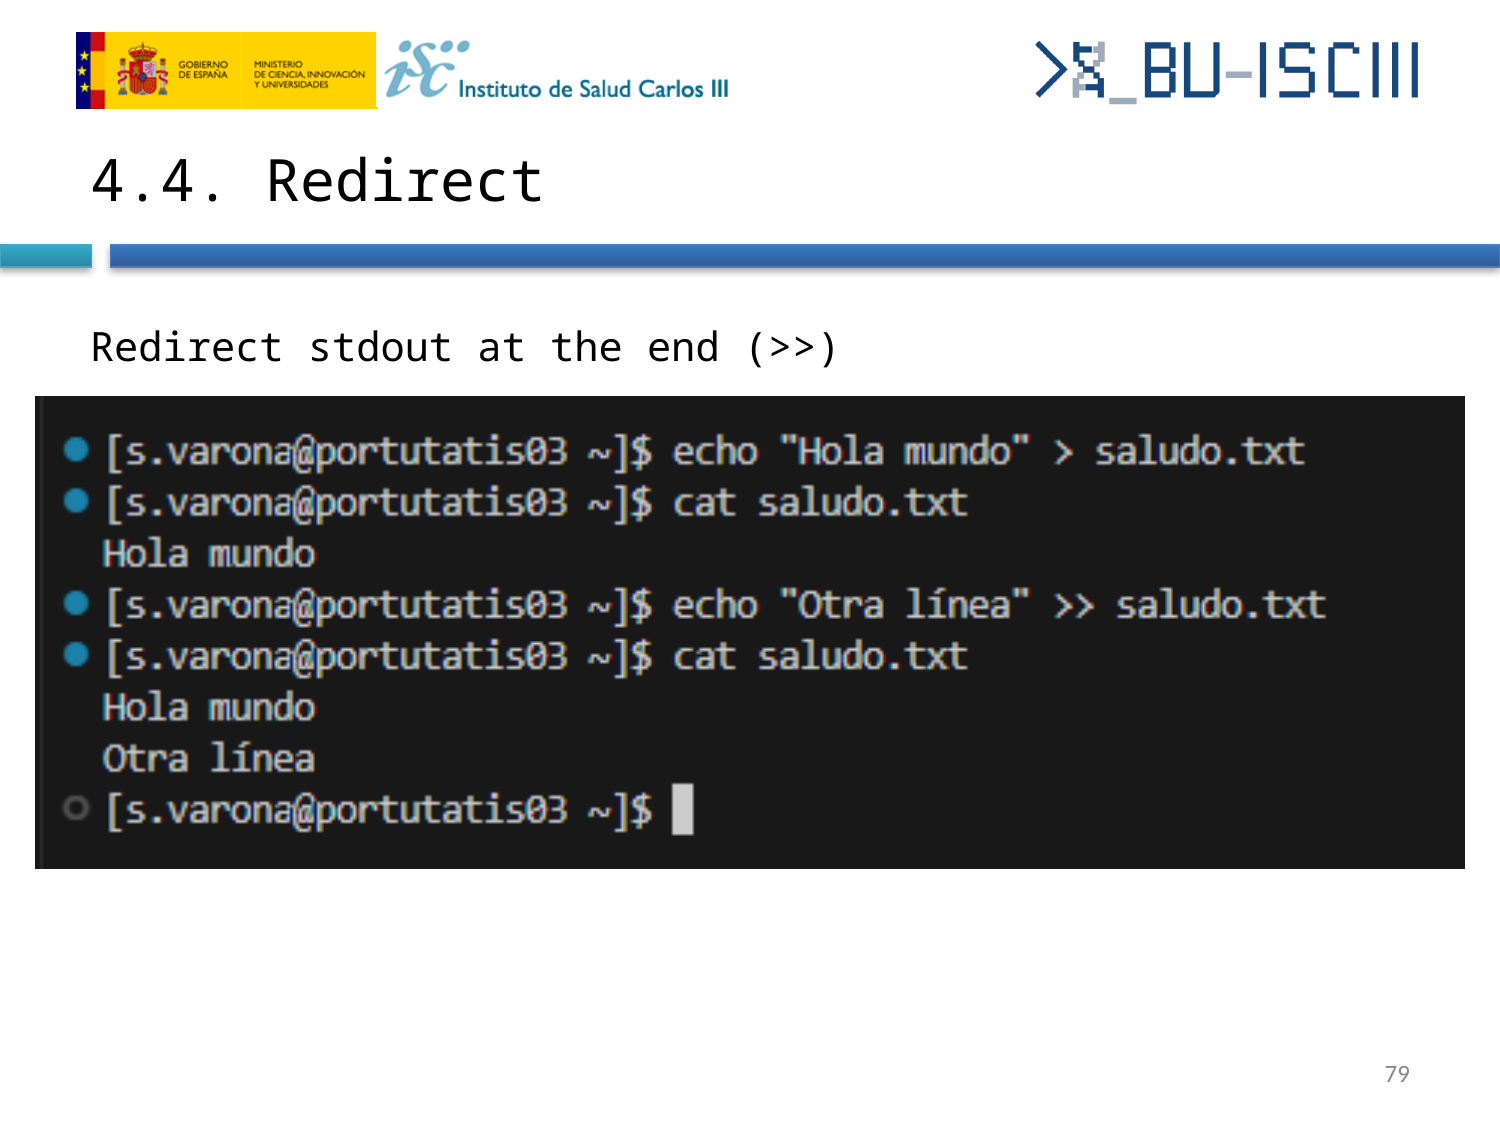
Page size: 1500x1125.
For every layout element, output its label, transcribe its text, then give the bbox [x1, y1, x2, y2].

title 4.4. Redirect [75, 113, 1425, 244]
picture [35, 396, 1465, 869]
slide_number ‹#› [1074, 1042, 1425, 1103]
picture [76, 32, 809, 109]
list Redirect stdout at the end (>>) [75, 288, 859, 394]
picture [1021, 0, 1436, 138]
